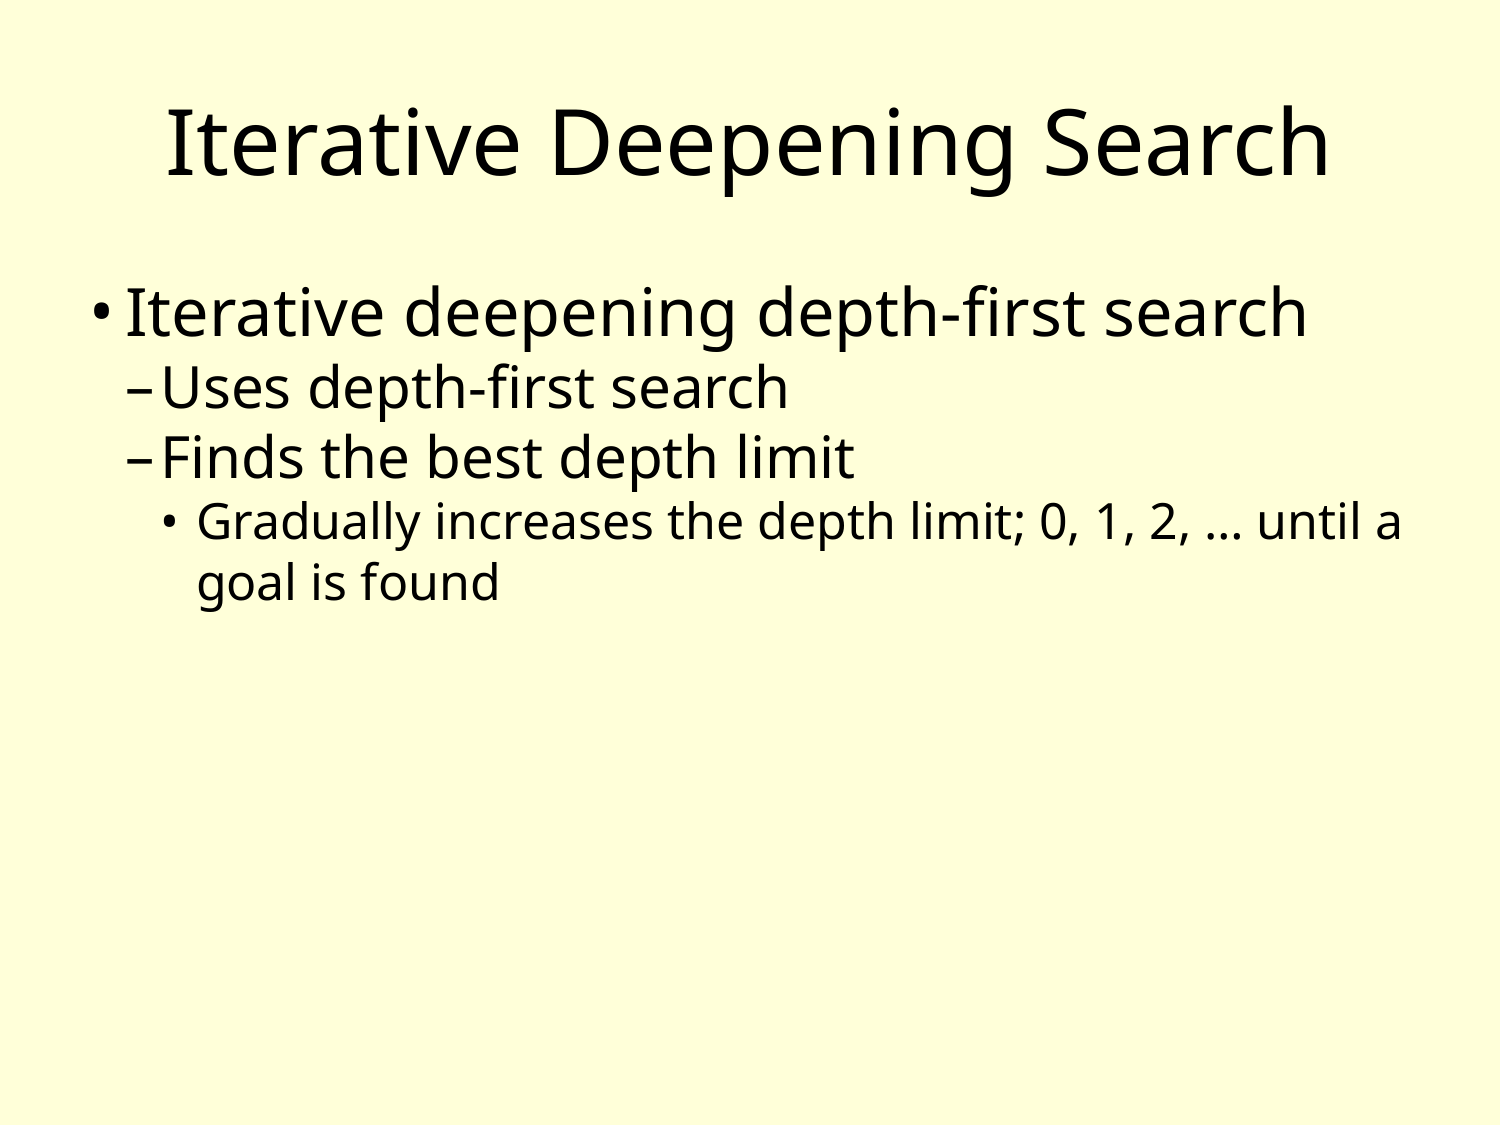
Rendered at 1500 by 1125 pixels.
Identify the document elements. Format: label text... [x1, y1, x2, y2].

text_box Iterative deepening depth-first search Uses depth-first search Finds the best depth limit Gradually increases the depth limit; 0, 1, 2, … until a goal is found [74, 262, 1425, 1005]
text_box Iterative Deepening Search [74, 45, 1425, 233]
